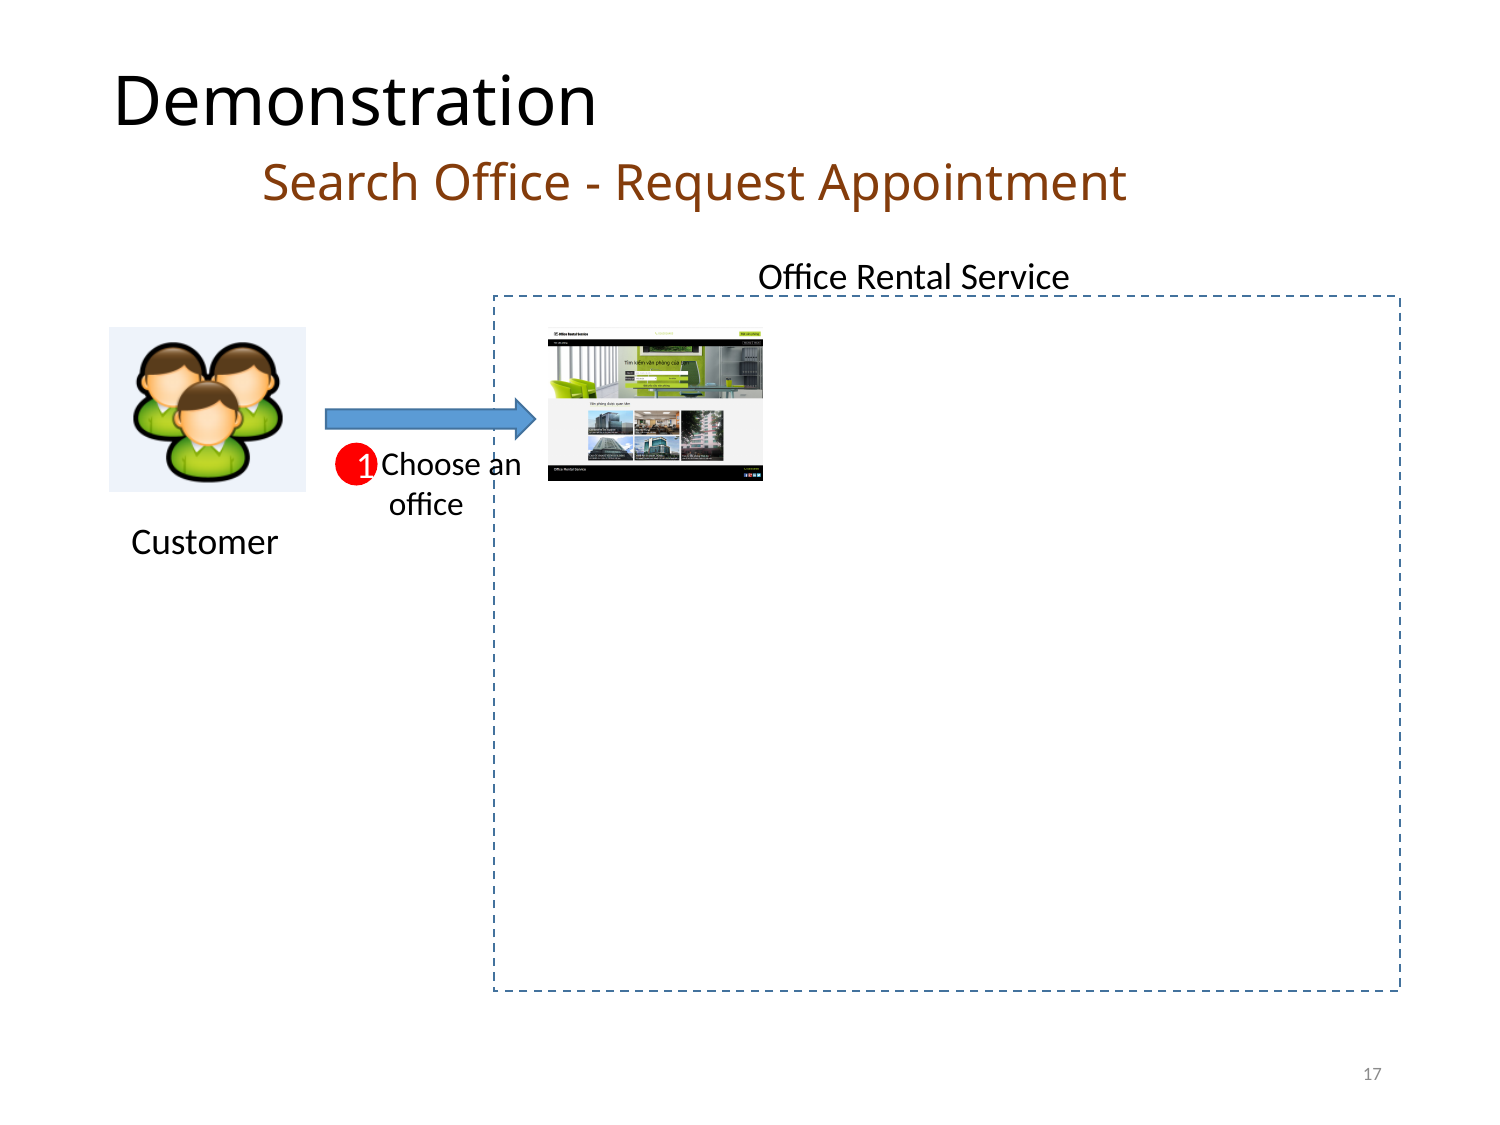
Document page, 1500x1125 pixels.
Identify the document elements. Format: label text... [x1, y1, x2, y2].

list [109, 327, 306, 492]
text_box Customer [116, 509, 294, 570]
text_box Office Rental Service [646, 244, 1183, 305]
text_box [493, 295, 1401, 992]
text_box 1 [335, 442, 378, 486]
slide_number 17 [1059, 1042, 1397, 1103]
title Demonstration Search Office - Request Appointment [97, 32, 1233, 250]
text_box Choose an office [366, 434, 562, 530]
text_box [324, 397, 537, 434]
picture [548, 327, 763, 481]
